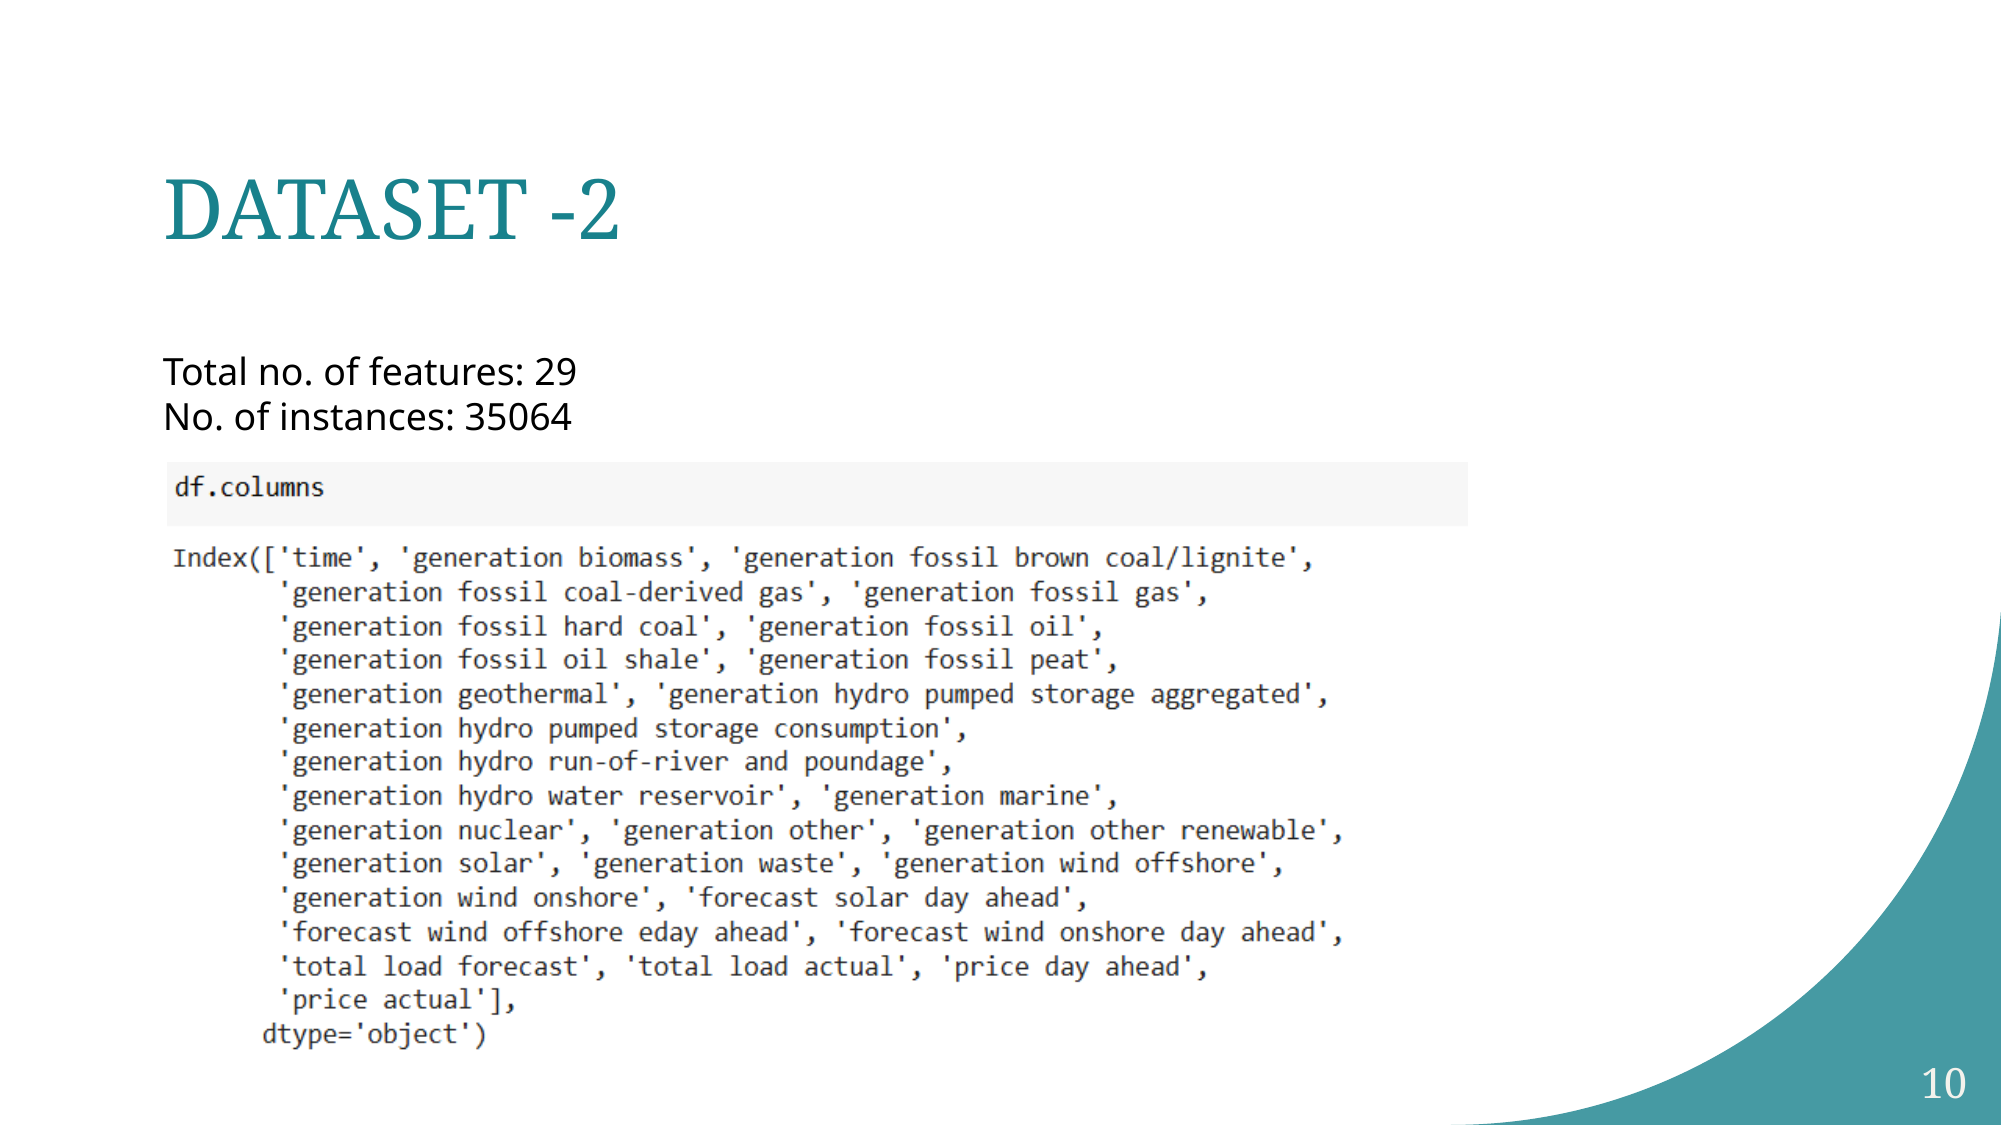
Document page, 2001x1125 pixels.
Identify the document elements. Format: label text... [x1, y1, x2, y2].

text_box Total no. of features: 29 No. of instances: 35064 [147, 340, 598, 446]
title DATASET -2 [148, 96, 1775, 315]
slide_number 10 [1868, 1055, 1983, 1116]
picture [167, 462, 1468, 1084]
